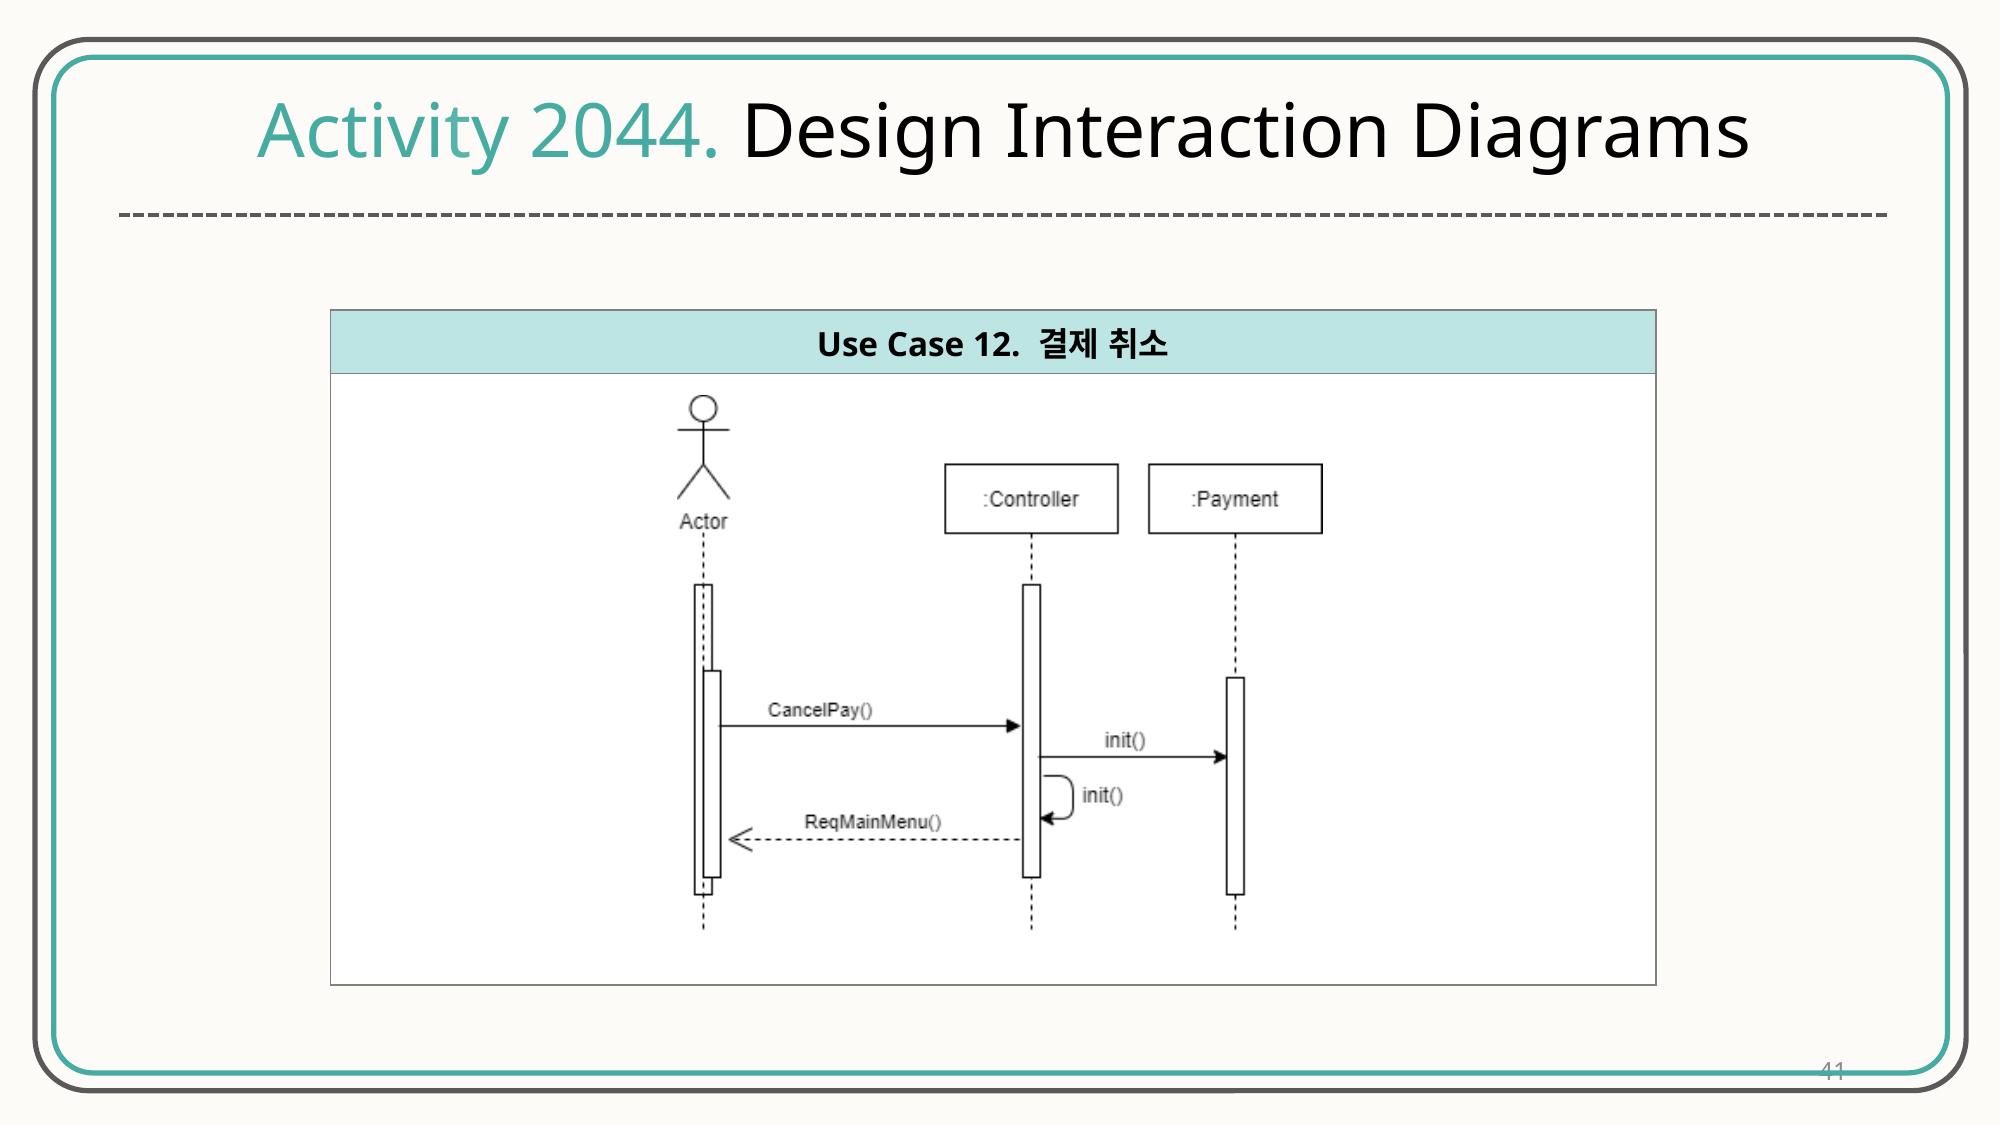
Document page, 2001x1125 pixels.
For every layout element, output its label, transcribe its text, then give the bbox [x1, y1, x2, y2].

text_box [33, 38, 1968, 1092]
table_cell [331, 374, 1655, 984]
slide_number 41 [1412, 1042, 1863, 1103]
text_box Activity 2044. Design Interaction Diagrams [242, 75, 1767, 181]
table_header Use Case 12. 결제 취소 [331, 311, 1655, 373]
picture [677, 395, 1323, 932]
